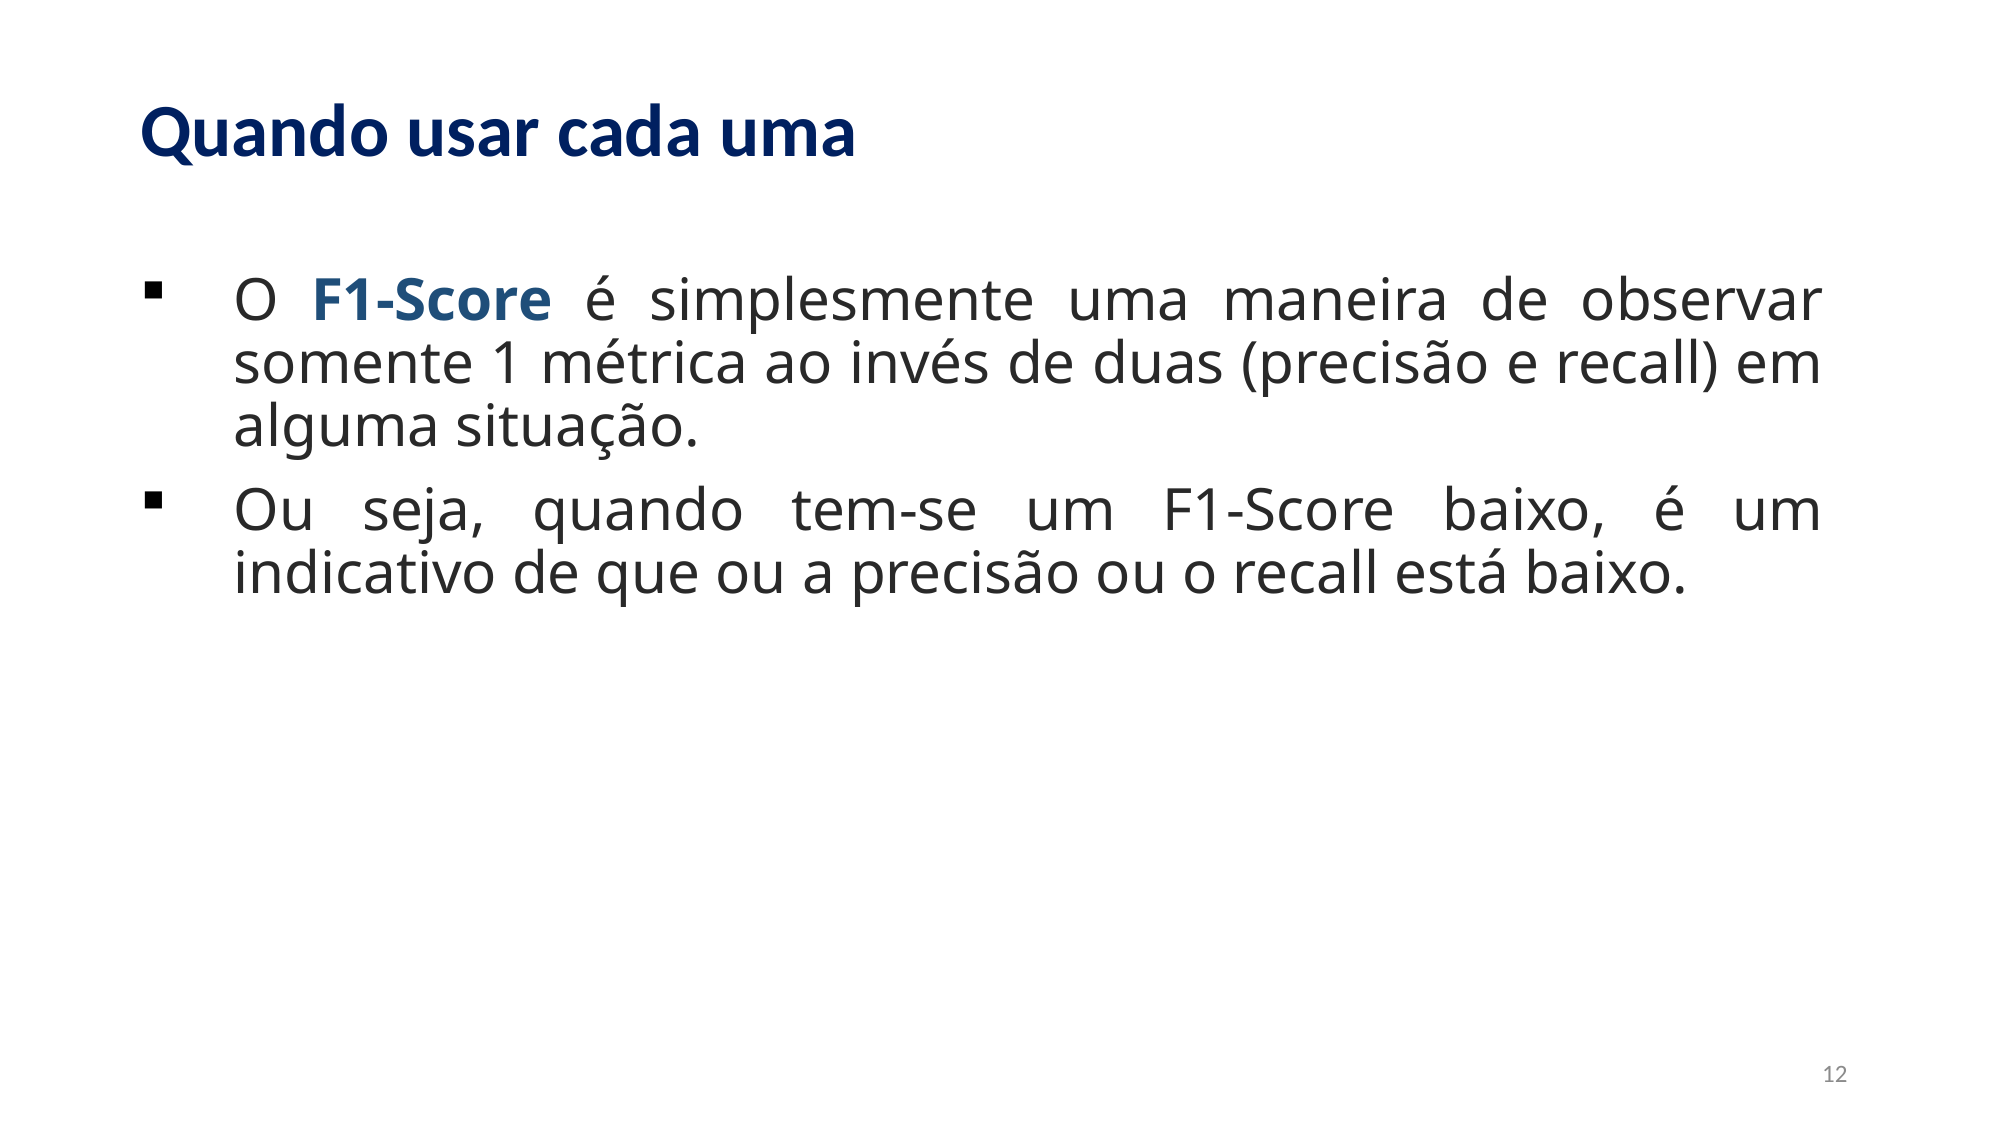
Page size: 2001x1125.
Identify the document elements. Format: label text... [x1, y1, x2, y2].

text_box 12 [1412, 1042, 1863, 1103]
text_box Quando usar cada uma [125, 83, 1164, 182]
text_box O F1-Score é simplesmente uma maneira de observar somente 1 métrica ao invés de duas (precisão e recall) em alguma situação. Ou seja, quando tem-se um F1-Score baixo, é um indicativo de que ou a precisão ou o recall está baixo. [125, 262, 1839, 362]
